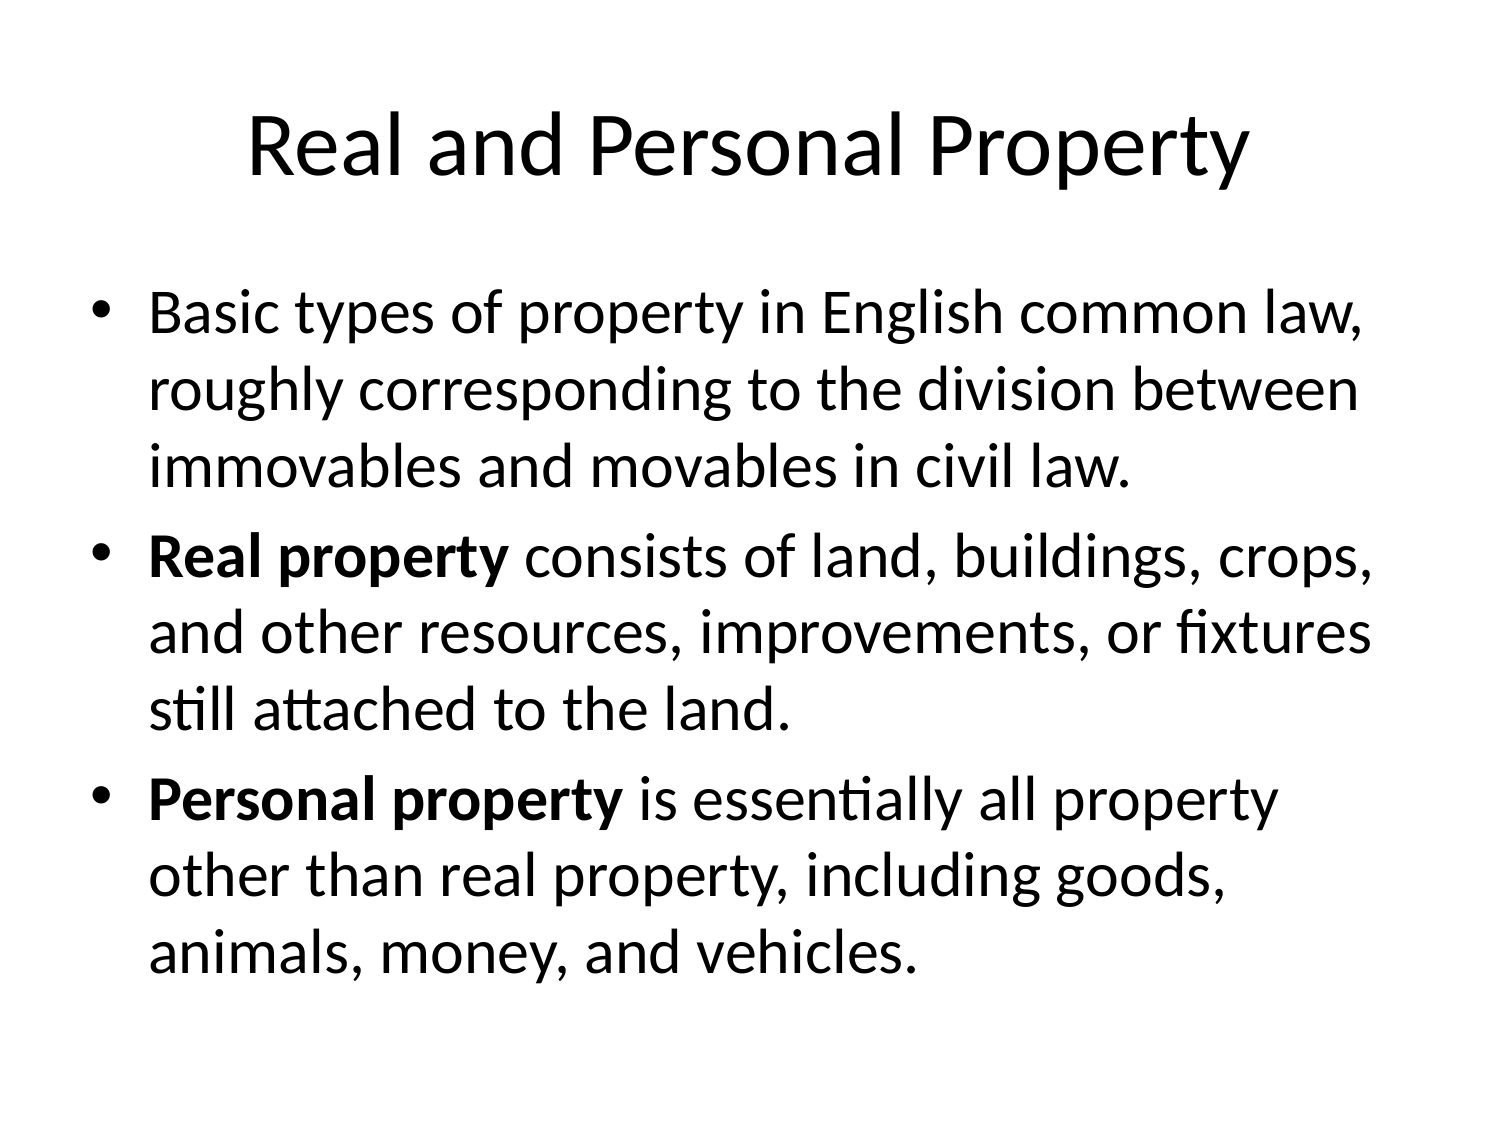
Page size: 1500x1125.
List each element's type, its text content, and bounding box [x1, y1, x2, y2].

list Basic types of property in English common law, roughly corresponding to the division between immovables and movables in civil law. Real property consists of land, buildings, crops, and other resources, improvements, or fixtures still attached to the land. Personal property is essentially all property other than real property, including goods, animals, money, and vehicles. [75, 262, 1425, 1005]
title Real and Personal Property [75, 45, 1425, 233]
